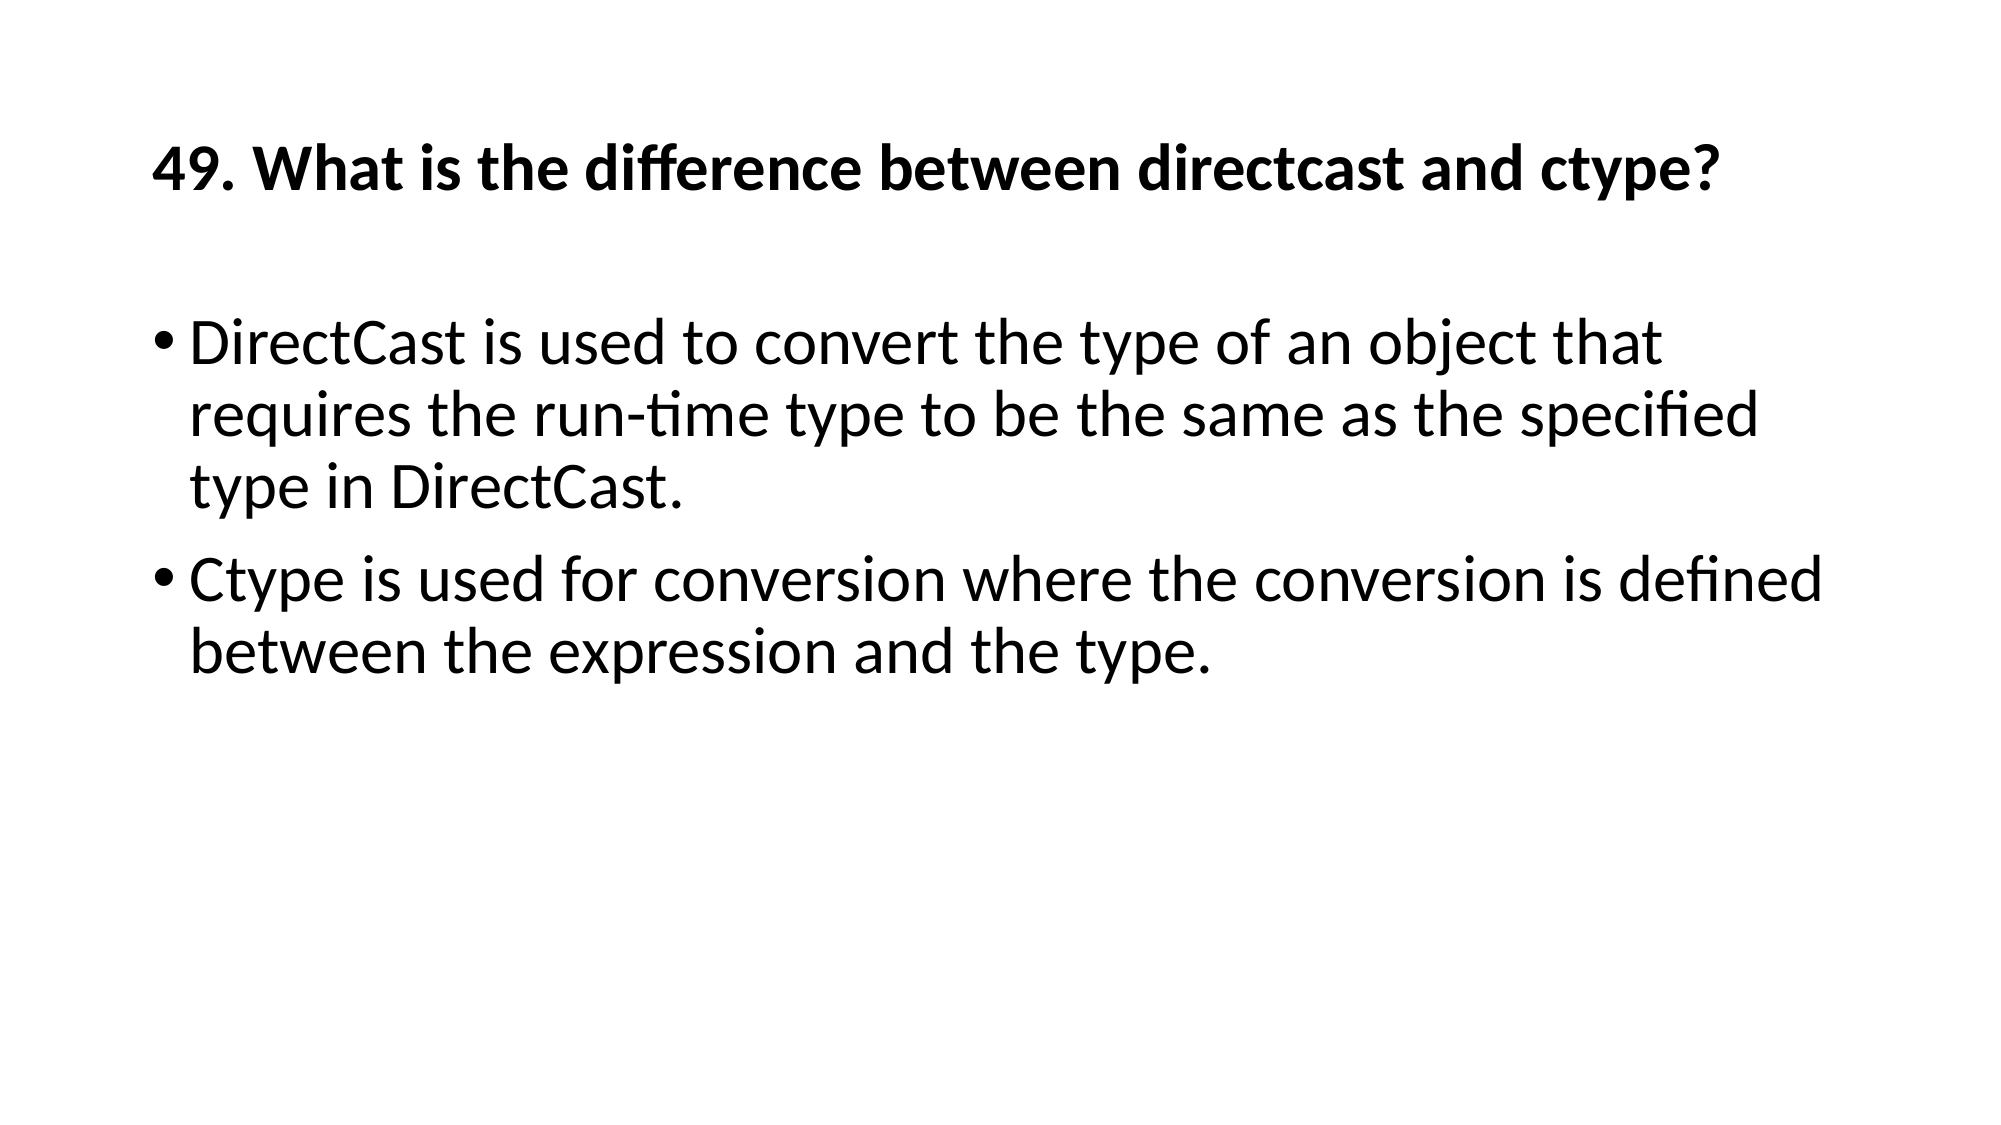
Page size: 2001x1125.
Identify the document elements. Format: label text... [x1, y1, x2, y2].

title 49. What is the difference between directcast and ctype? [137, 59, 1863, 278]
list DirectCast is used to convert the type of an object that requires the run-time type to be the same as the specified type in DirectCast. Ctype is used for conversion where the conversion is defined between the expression and the type. [137, 299, 1863, 1014]
